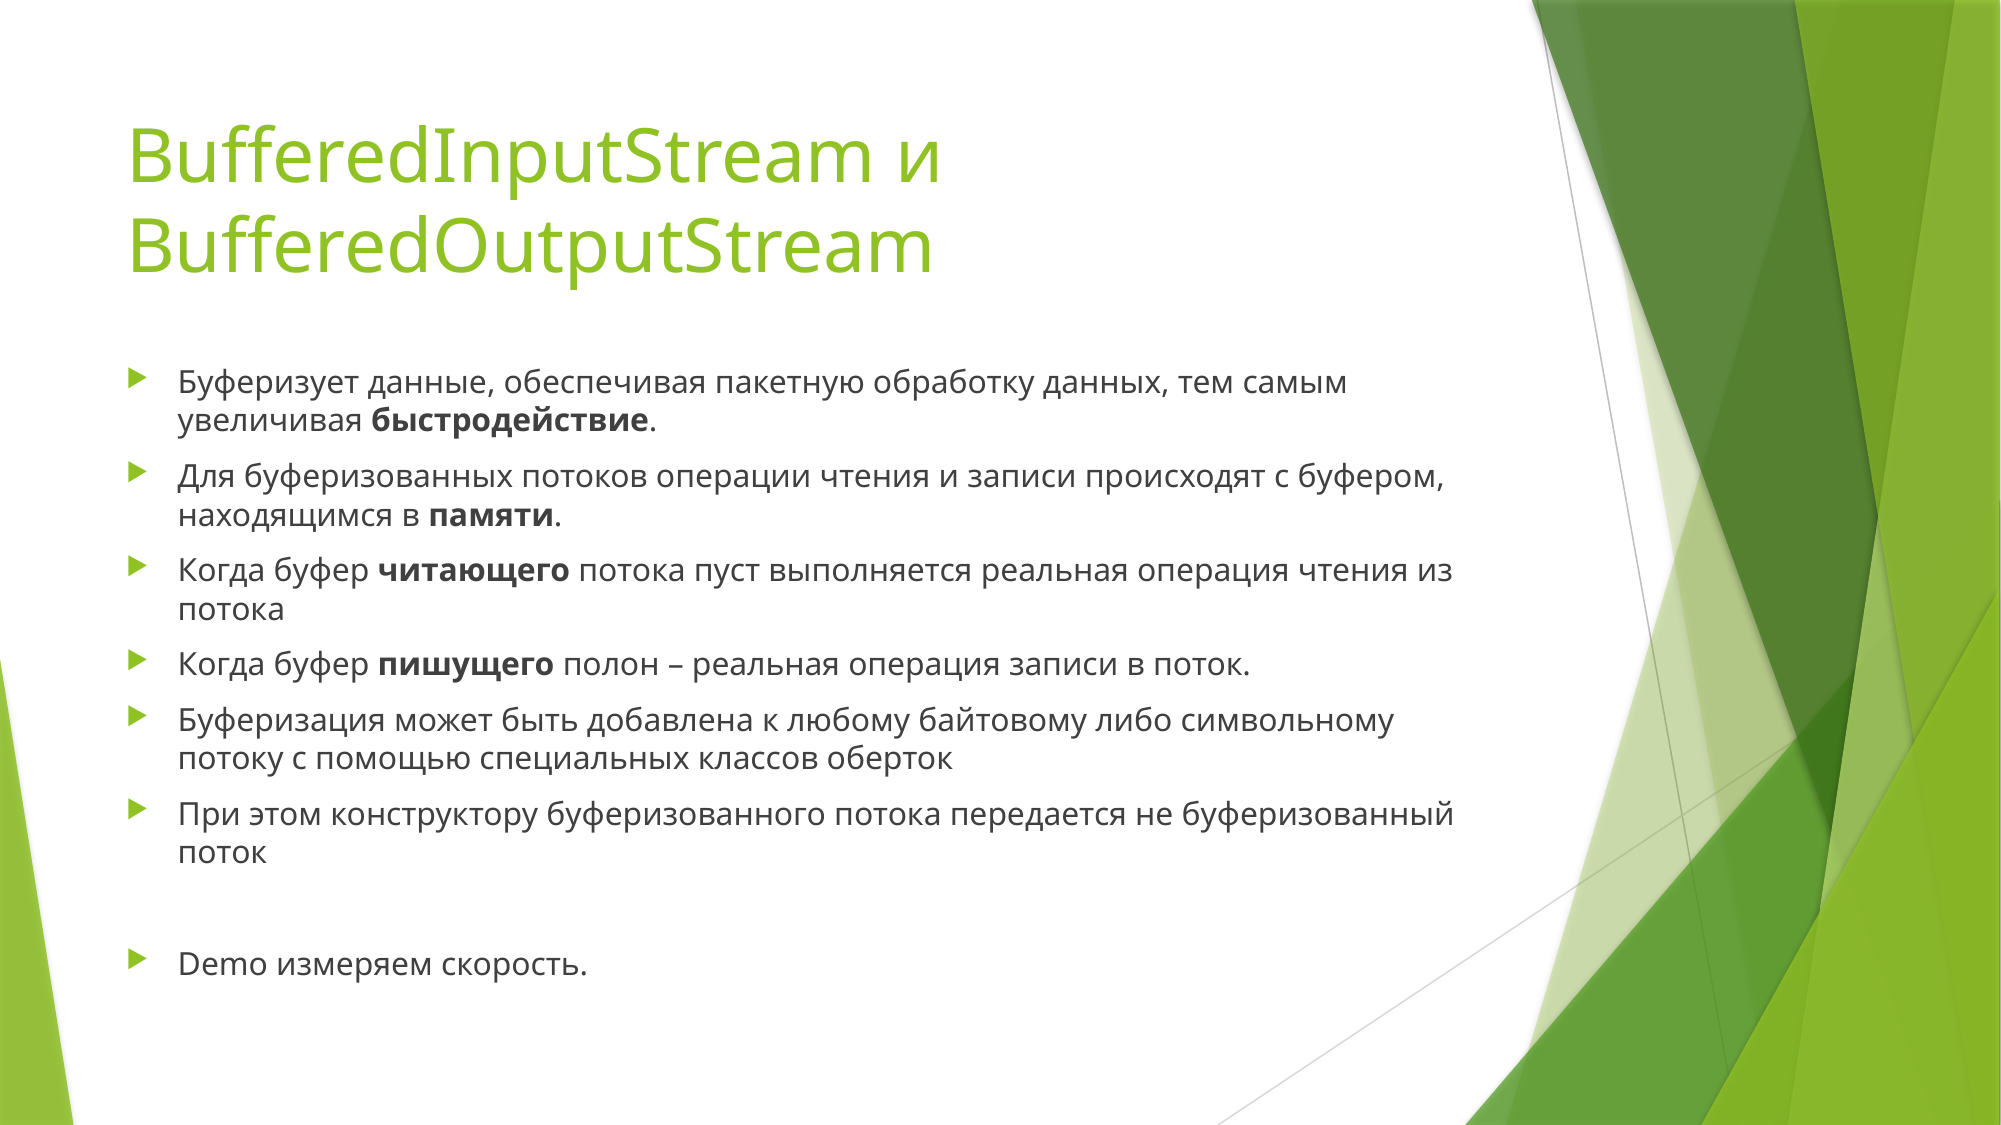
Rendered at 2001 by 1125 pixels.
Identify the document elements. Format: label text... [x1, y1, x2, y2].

title BufferedInputStream и BufferedOutputStream [111, 99, 1522, 317]
list Буферизует данные, обеспечивая пакетную обработку данных, тем самым увеличивая быстродействие. Для буферизованных потоков операции чтения и записи происходят с буфером, находящимся в памяти. Когда буфер читающего потока пуст выполняется реальная операция чтения из потока Когда буфер пишущего полон – реальная операция записи в поток. Буферизация может быть добавлена к любому байтовому либо символьному потоку с помощью специальных классов оберток При этом конструктору буферизованного потока передается не буферизованный поток Demo измеряем скорость. [111, 354, 1522, 992]
